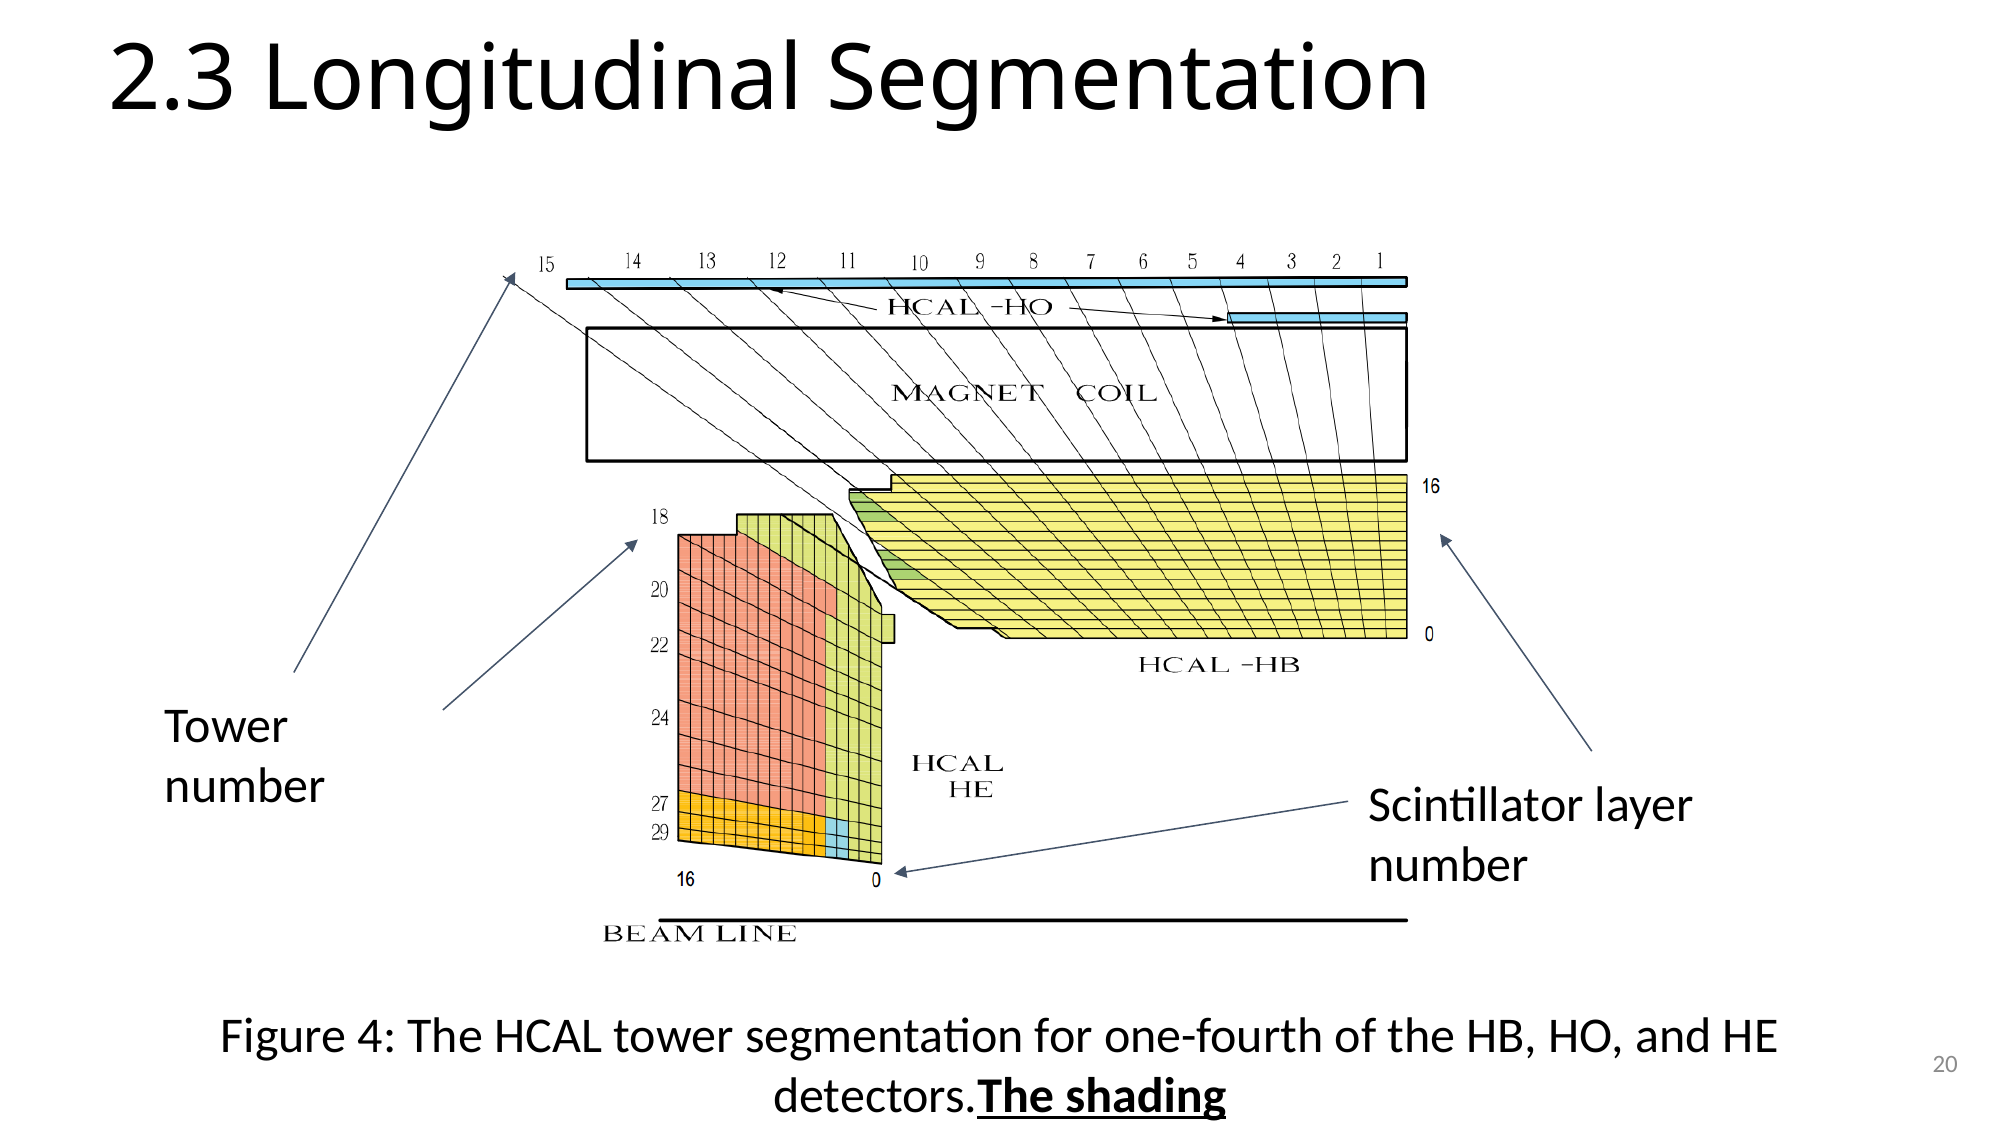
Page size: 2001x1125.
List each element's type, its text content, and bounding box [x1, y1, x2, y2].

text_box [293, 271, 516, 673]
text_box Tower number [144, 672, 443, 748]
slide_number 20 [1853, 1019, 1974, 1106]
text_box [442, 539, 638, 711]
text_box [894, 801, 1349, 874]
title 2.3 Longitudinal Segmentation [88, 10, 1952, 136]
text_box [1440, 533, 1592, 752]
picture [479, 222, 1496, 983]
text_box Figure 4: The HCAL tower segmentation for one-fourth of the HB, HO, and HE detectors.The shading represents independent longitudinal readouts in the HB/HE overlap and the small angle regions. [68, 982, 1932, 1108]
text_box Scintillator layer number [1496, 751, 1836, 852]
